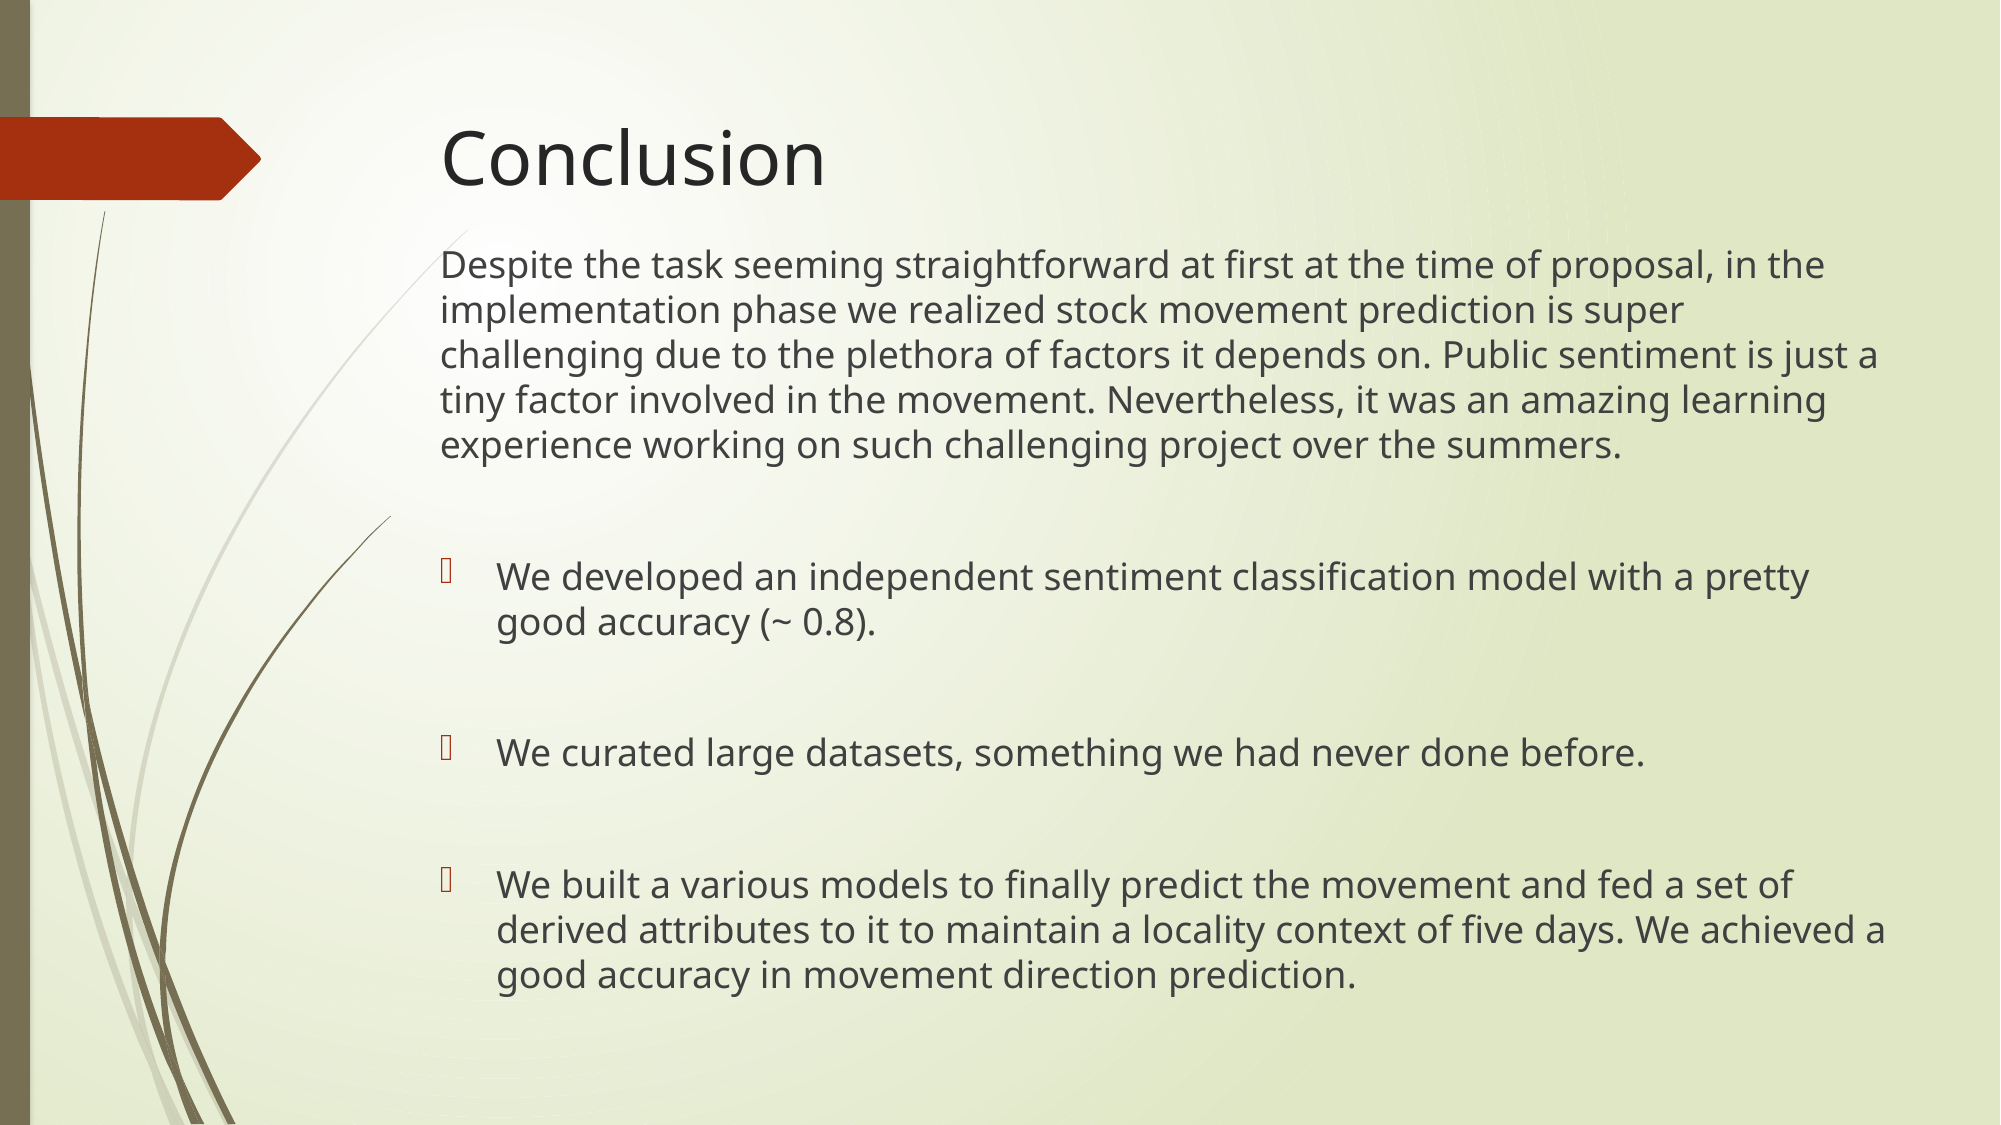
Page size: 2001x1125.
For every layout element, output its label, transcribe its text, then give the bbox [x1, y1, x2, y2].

list Despite the task seeming straightforward at first at the time of proposal, in the implementation phase we realized stock movement prediction is super challenging due to the plethora of factors it depends on. Public sentiment is just a tiny factor involved in the movement. Nevertheless, it was an amazing learning experience working on such challenging project over the summers. We developed an independent sentiment classification model with a pretty good accuracy (~ 0.8). We curated large datasets, something we had never done before. We built a various models to finally predict the movement and fed a set of derived attributes to it to maintain a locality context of five days. We achieved a good accuracy in movement direction prediction. [424, 233, 1916, 1023]
title Conclusion [425, 102, 1888, 233]
